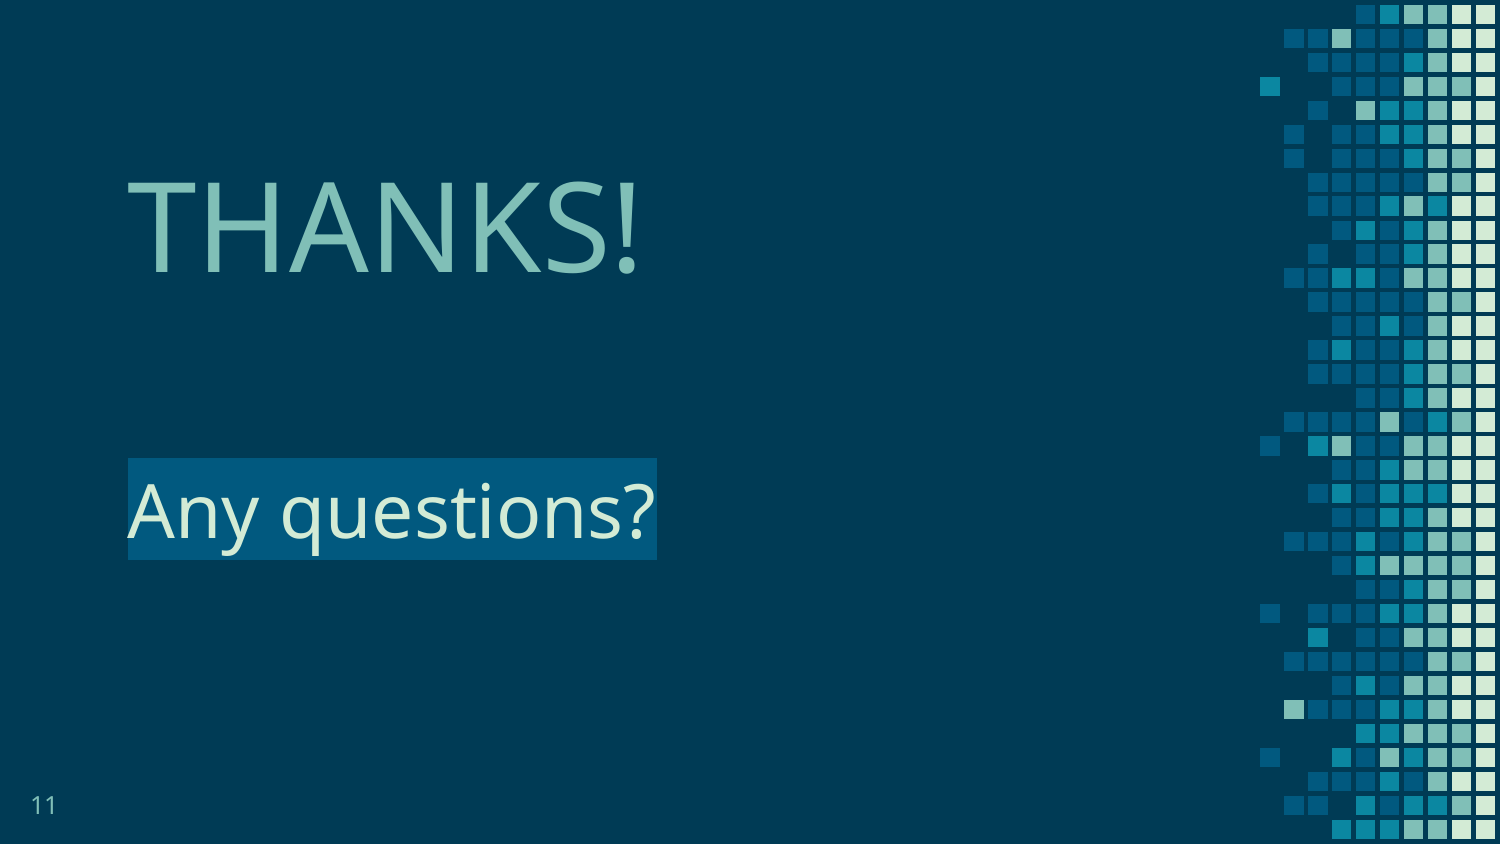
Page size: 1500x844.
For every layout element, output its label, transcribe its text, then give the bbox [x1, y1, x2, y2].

subtitle Any questions? [112, 448, 911, 577]
title THANKS! [112, 122, 911, 313]
slide_number 11 [15, 774, 105, 839]
